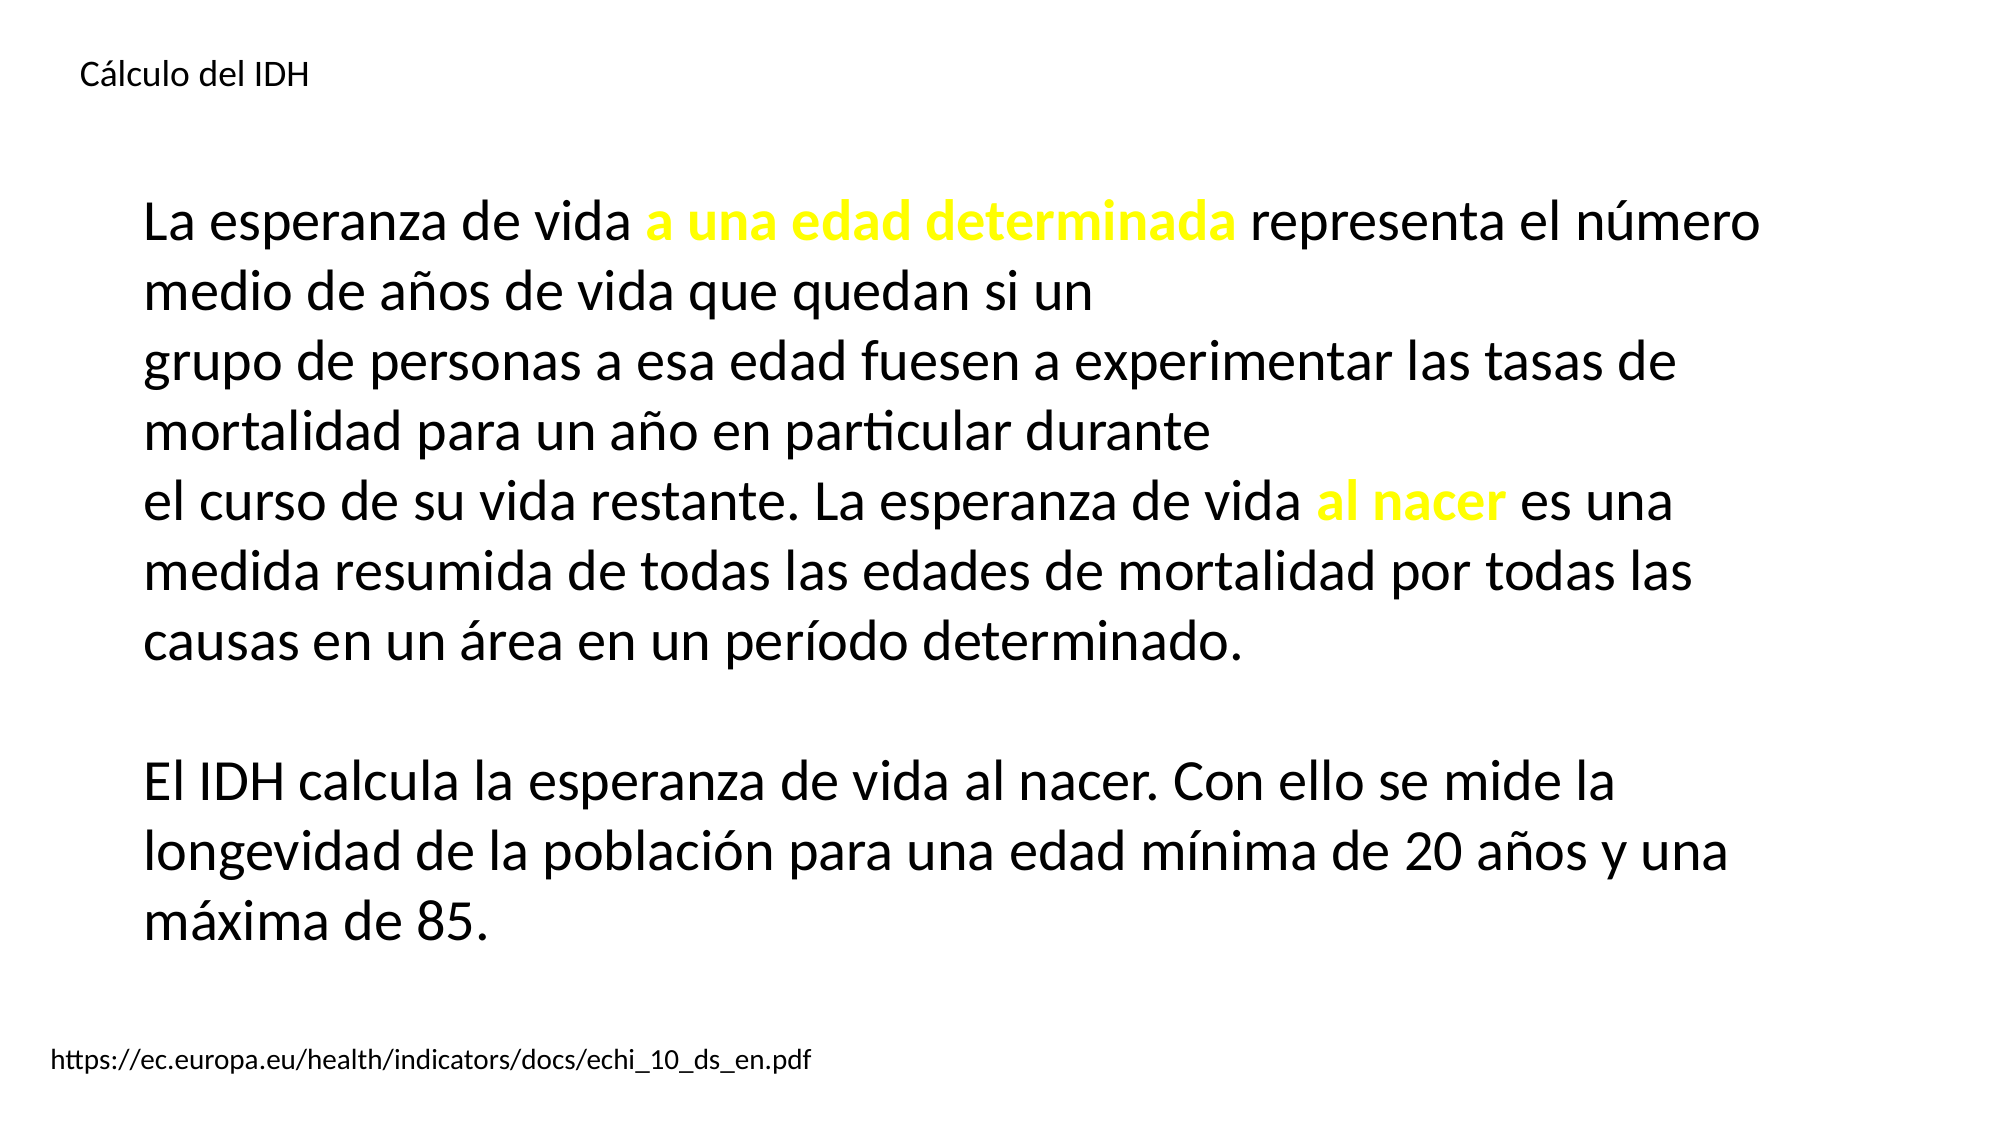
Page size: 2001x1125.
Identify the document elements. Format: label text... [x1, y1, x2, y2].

text_box Cálculo del IDH [65, 41, 1065, 101]
text_box https://ec.europa.eu/health/indicators/docs/echi_10_ds_en.pdf [35, 1033, 1145, 1083]
text_box La esperanza de vida a una edad determinada representa el número medio de años de vida que quedan si un grupo de personas a esa edad fuesen a experimentar las tasas de mortalidad para un año en particular durante el curso de su vida restante. La esperanza de vida al nacer es una medida resumida de todas las edades de mortalidad por todas las causas en un área en un período determinado. El IDH calcula la esperanza de vida al nacer. Con ello se mide la longevidad de la población para una edad mínima de 20 años y una máxima de 85. [128, 174, 1872, 1050]
